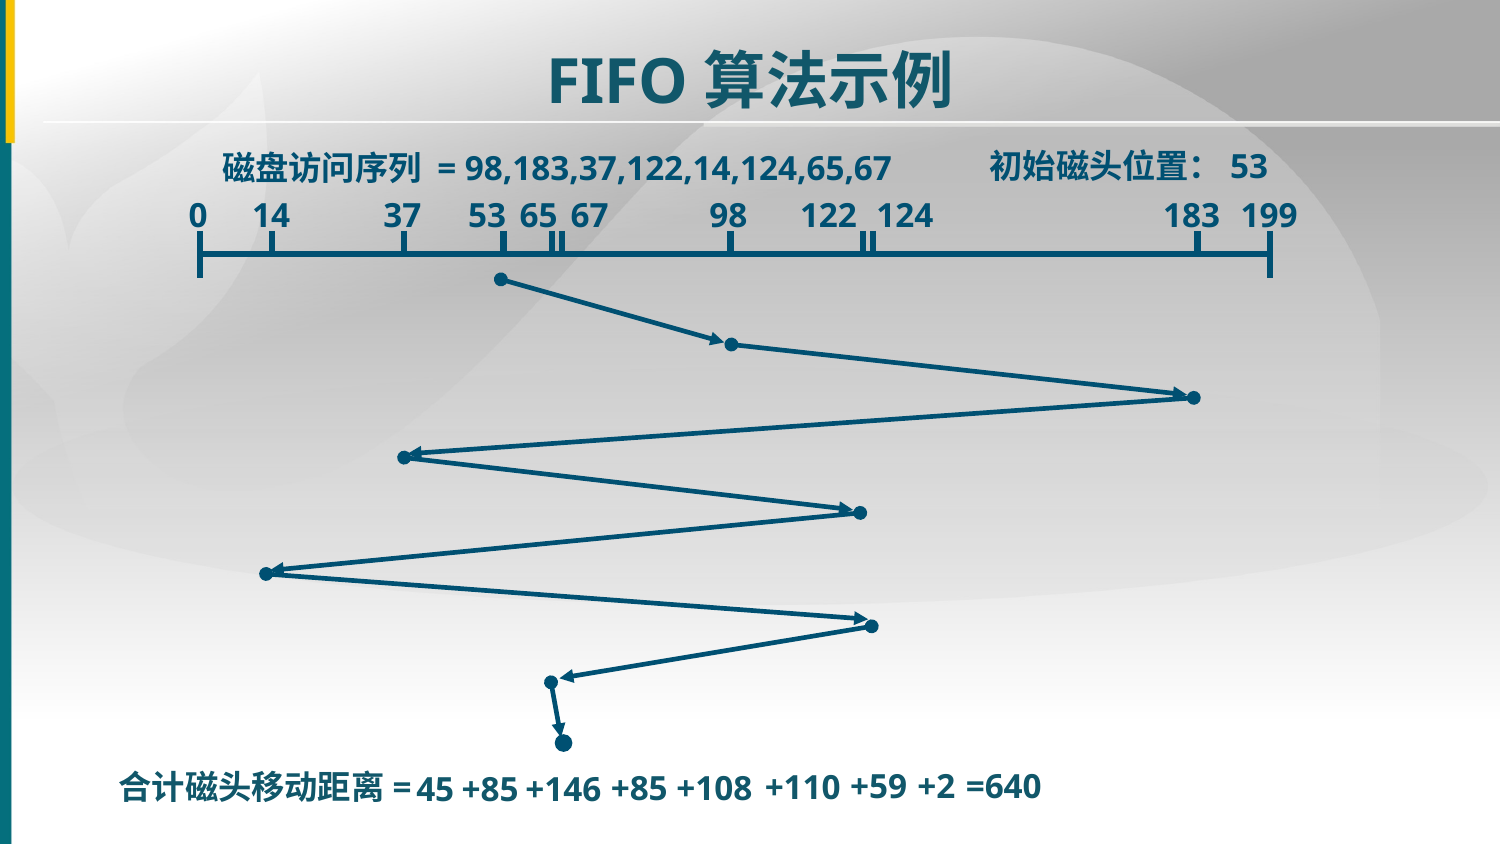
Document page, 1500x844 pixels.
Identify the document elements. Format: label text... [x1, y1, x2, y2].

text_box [403, 457, 854, 511]
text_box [265, 573, 869, 620]
text_box +108 [661, 759, 768, 815]
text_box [731, 344, 1188, 395]
text_box +146 [510, 760, 617, 816]
text_box +59 [835, 758, 902, 813]
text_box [407, 397, 1194, 455]
text_box +110 [749, 758, 856, 814]
text_box +2 [902, 758, 950, 813]
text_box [550, 682, 573, 753]
text_box +85 [595, 760, 661, 815]
text_box =640 [950, 757, 1057, 813]
picture [0, 0, 1500, 844]
text_box FIFO算法示例 [74, 33, 1425, 118]
text_box 45 [401, 760, 446, 816]
text_box +85 [446, 760, 510, 816]
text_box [559, 626, 872, 679]
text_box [269, 512, 861, 571]
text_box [202, 138, 1288, 185]
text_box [172, 186, 1316, 279]
text_box 合计磁头移动距离= [103, 758, 427, 814]
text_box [500, 281, 725, 341]
